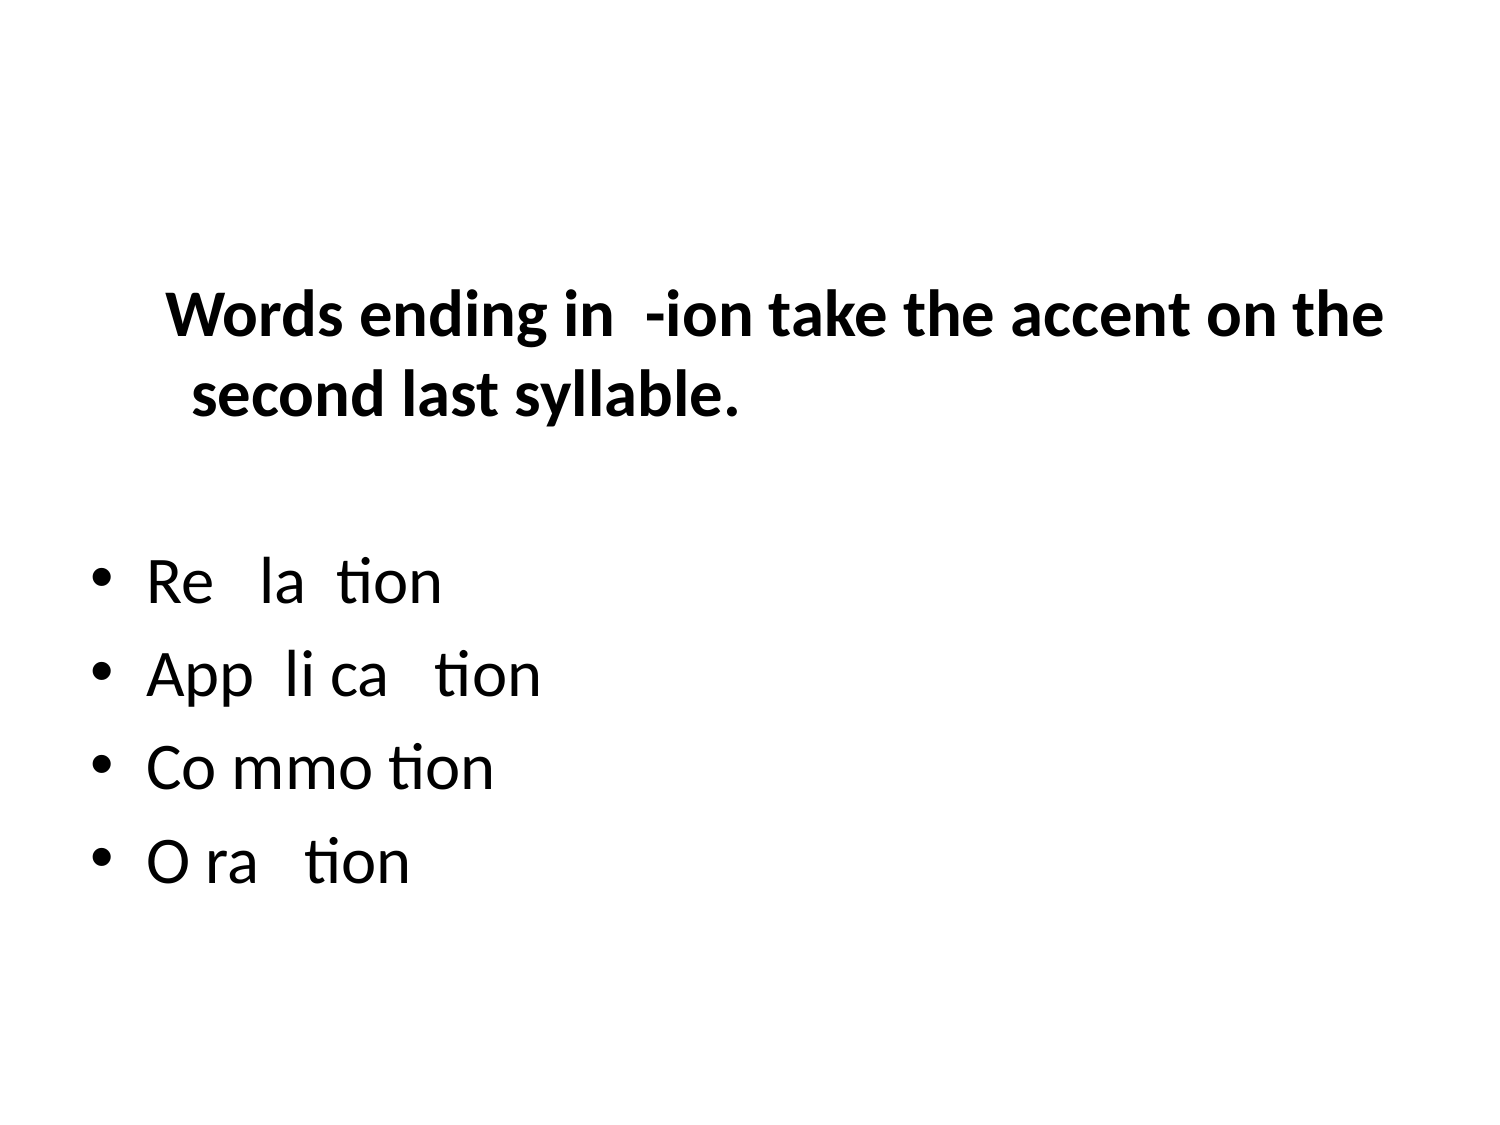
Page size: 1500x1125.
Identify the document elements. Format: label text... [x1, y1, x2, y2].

list Words ending in -ion take the accent on the second last syllable. Re la tion App li ca tion Co mmo tion O ra tion [75, 262, 1425, 1005]
